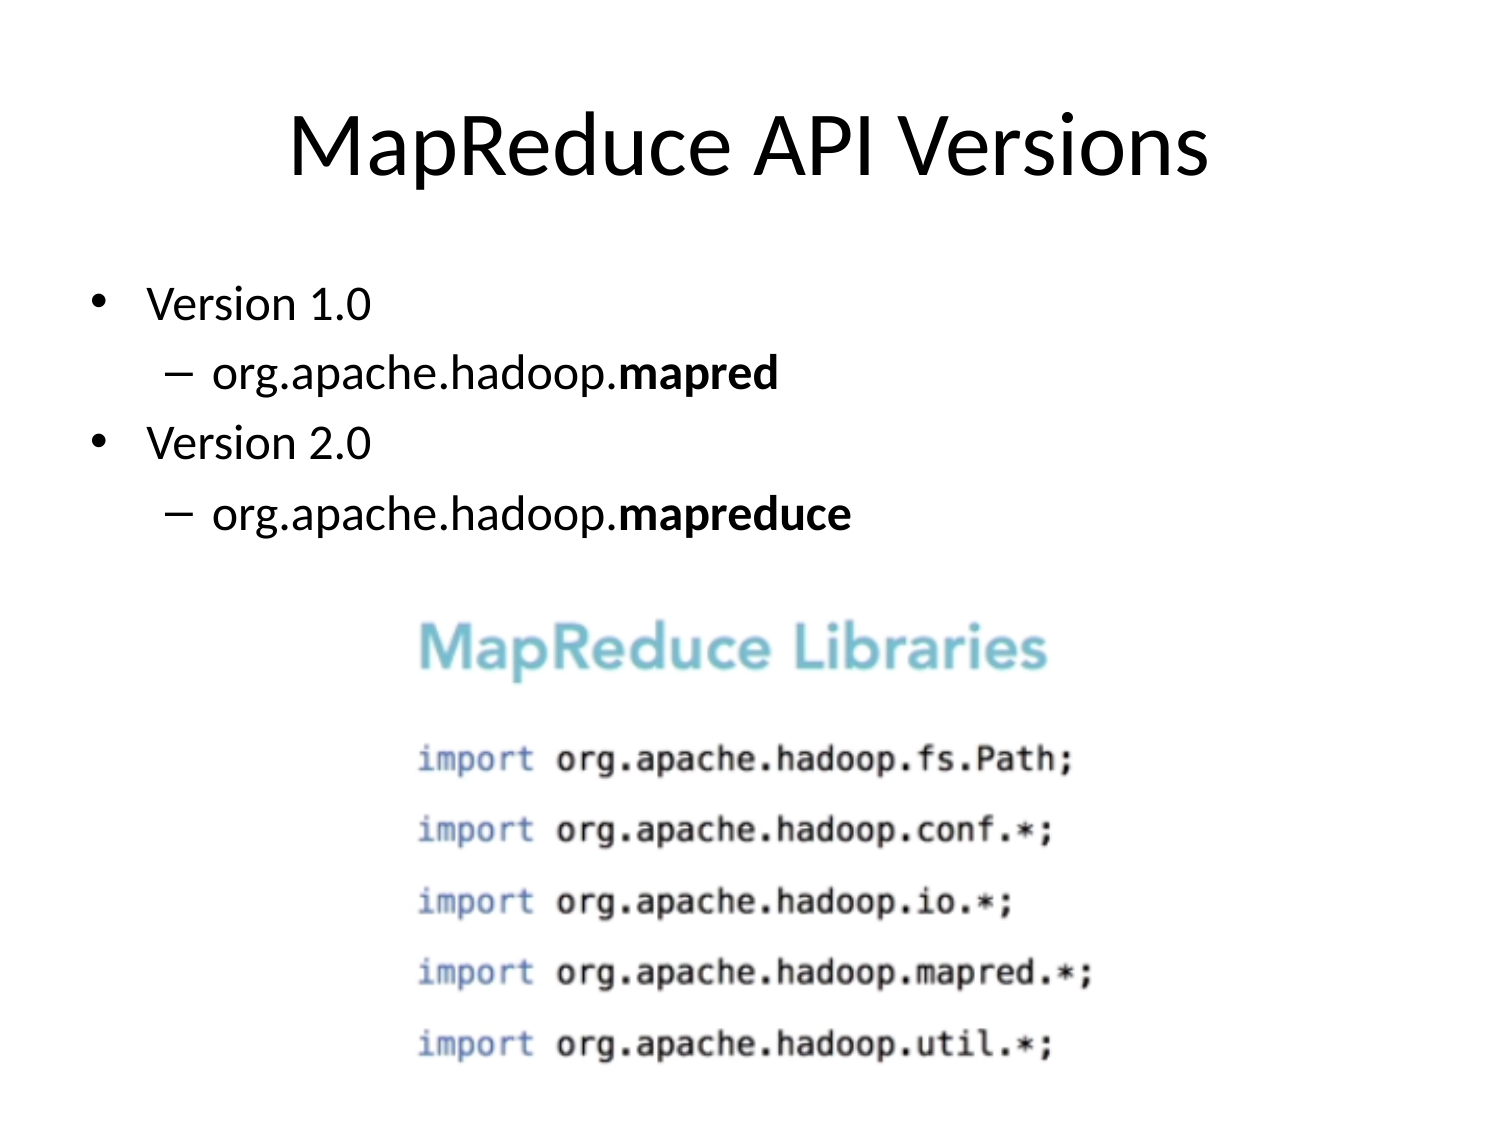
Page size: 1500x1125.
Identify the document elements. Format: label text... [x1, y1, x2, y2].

list Version 1.0 org.apache.hadoop.mapred Version 2.0 org.apache.hadoop.mapreduce [75, 262, 1425, 1005]
picture [386, 603, 1148, 1125]
title MapReduce API Versions [75, 45, 1425, 233]
